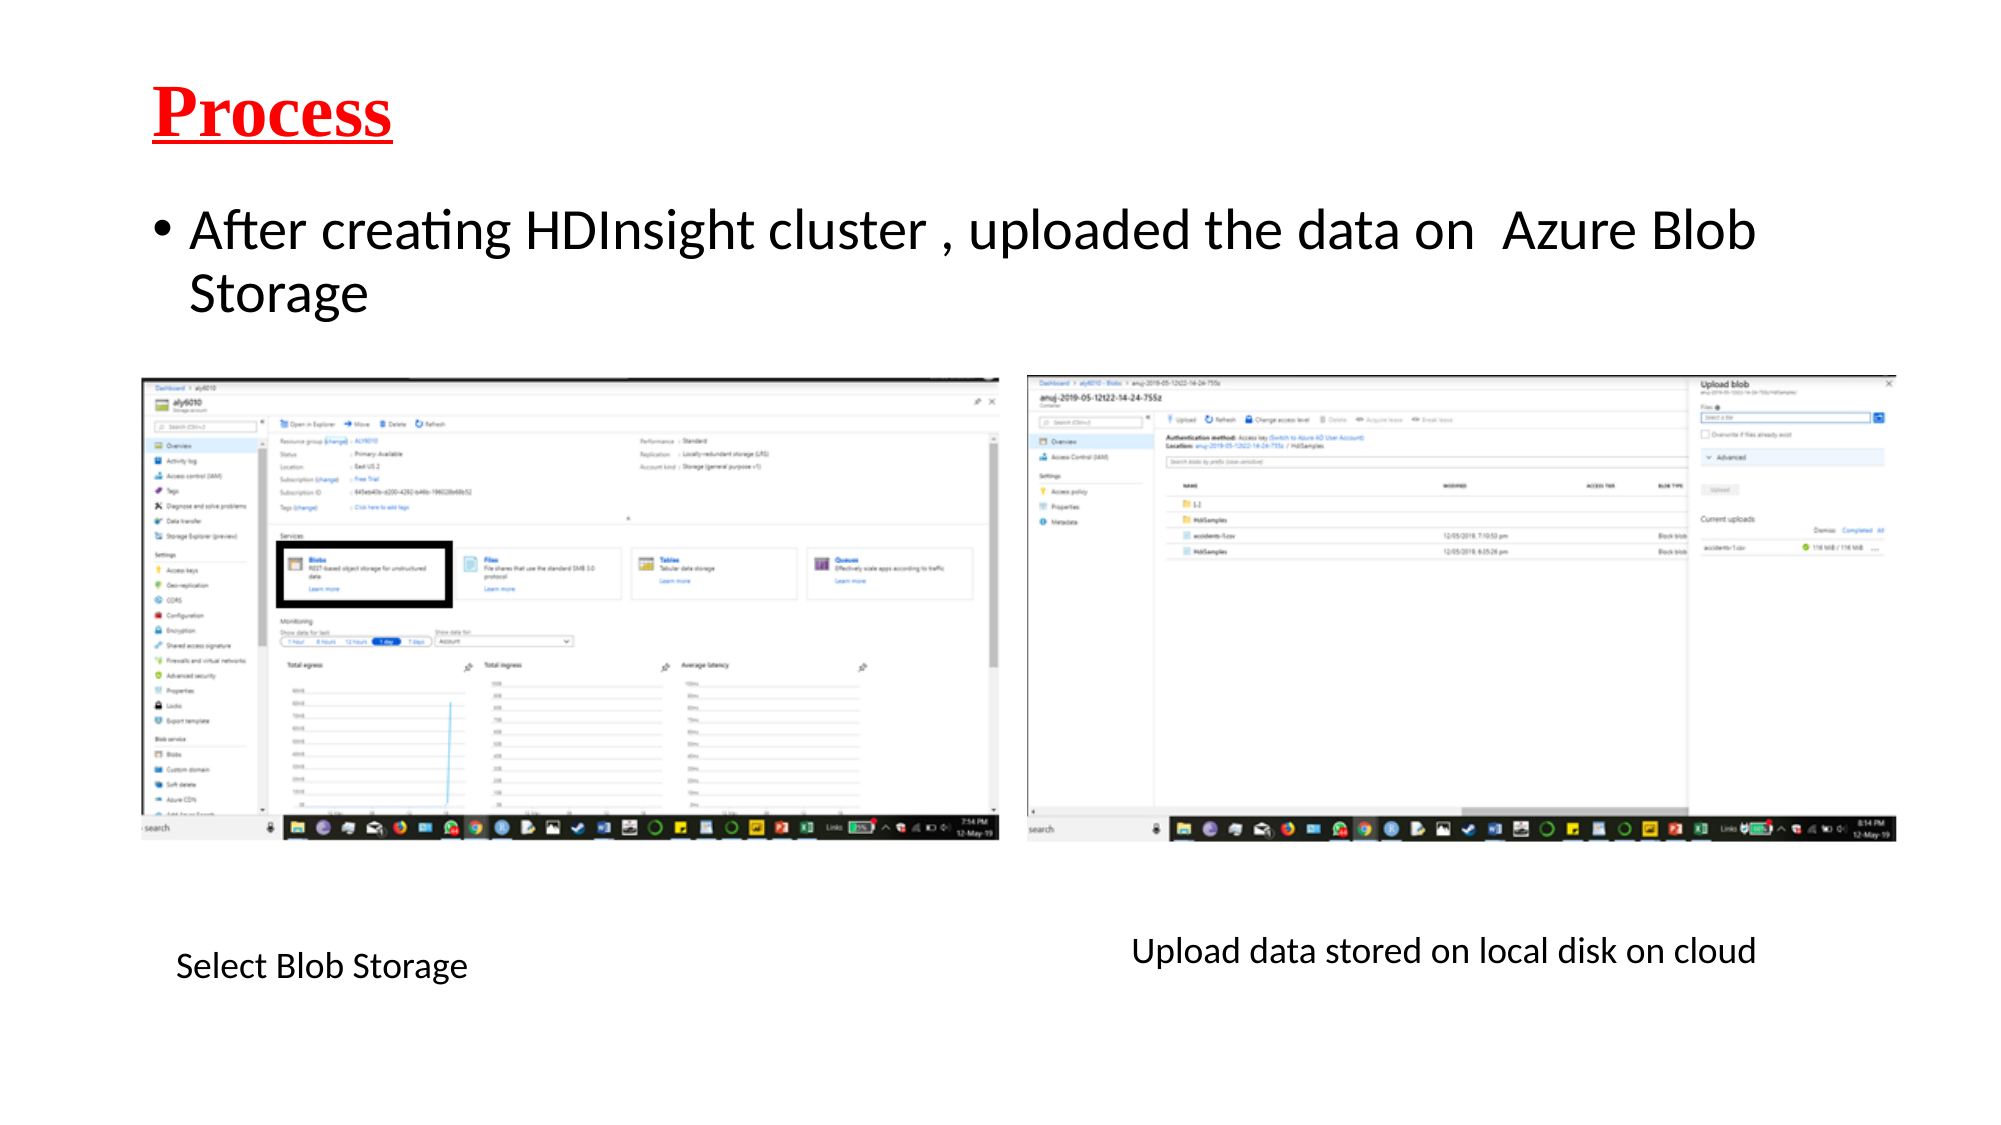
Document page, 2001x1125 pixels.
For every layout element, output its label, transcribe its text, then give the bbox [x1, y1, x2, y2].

picture [137, 375, 1004, 845]
text_box Upload data stored on local disk on cloud [1116, 918, 1773, 979]
text_box Select Blob Storage [161, 933, 493, 993]
list After creating HDInsight cluster , uploaded the data on Azure Blob Storage [137, 191, 1863, 906]
title Process [137, 3, 1863, 191]
picture [1027, 375, 1898, 845]
